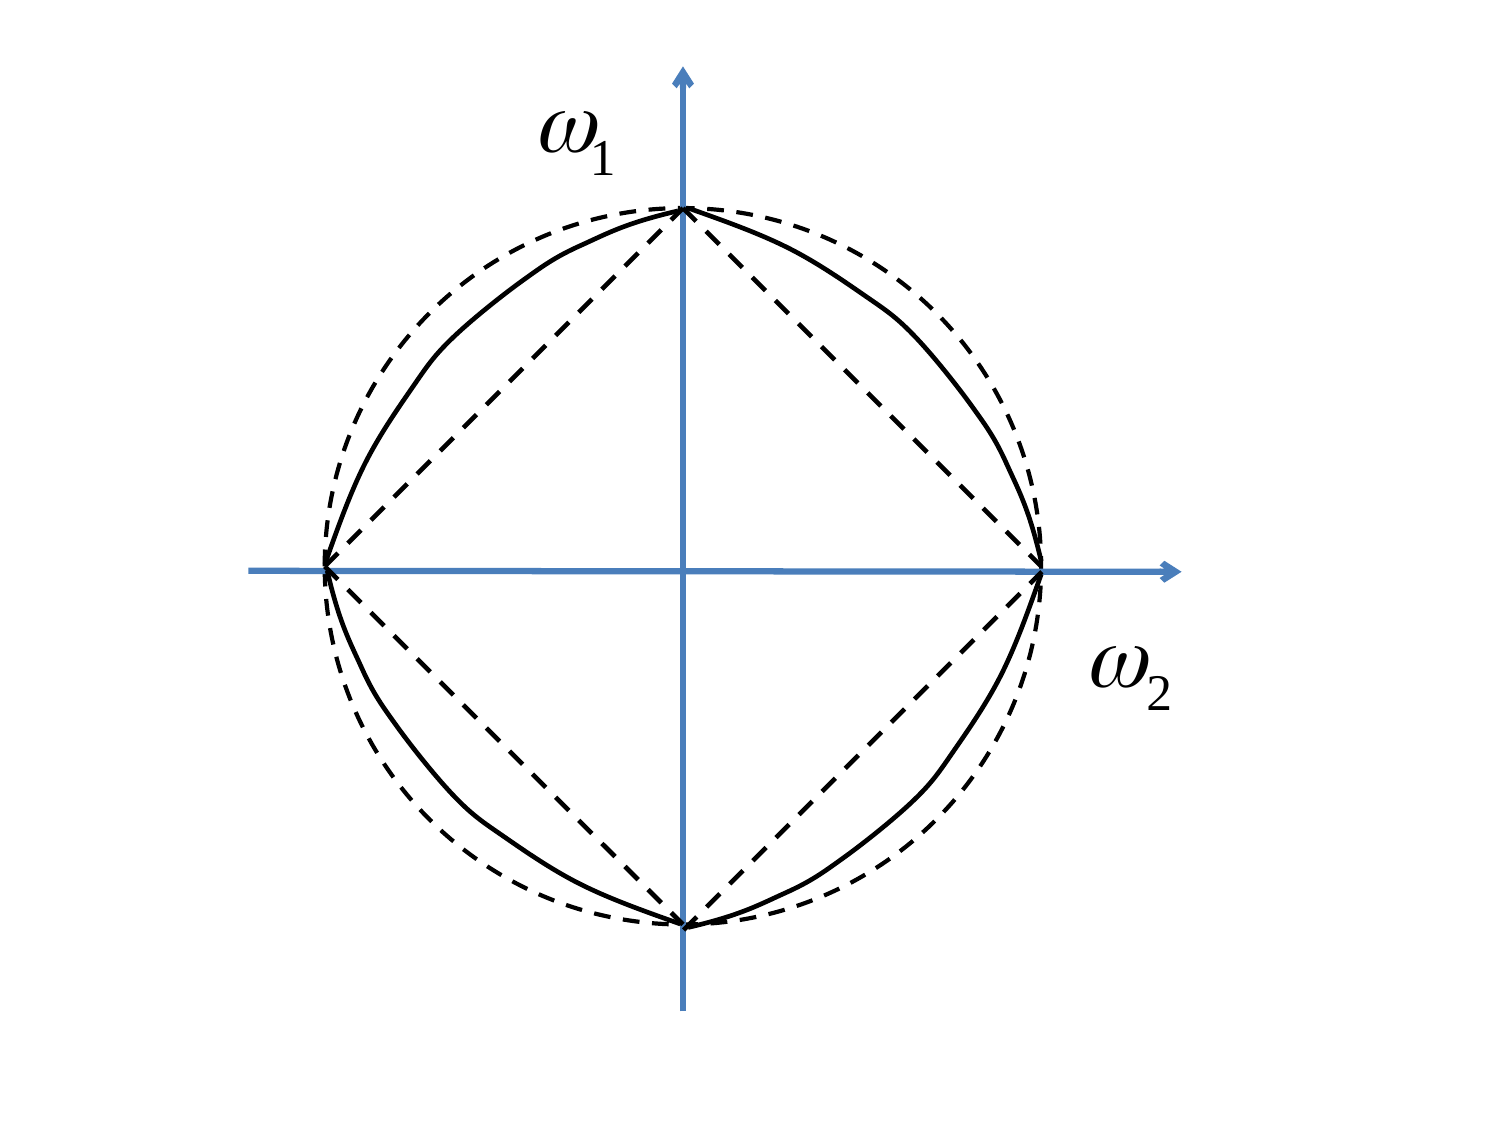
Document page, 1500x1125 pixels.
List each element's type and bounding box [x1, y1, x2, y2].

text_box [684, 574, 1042, 931]
text_box [1076, 597, 1189, 733]
text_box [324, 566, 684, 925]
text_box [525, 63, 630, 198]
text_box [682, 207, 1042, 567]
text_box [324, 207, 681, 565]
